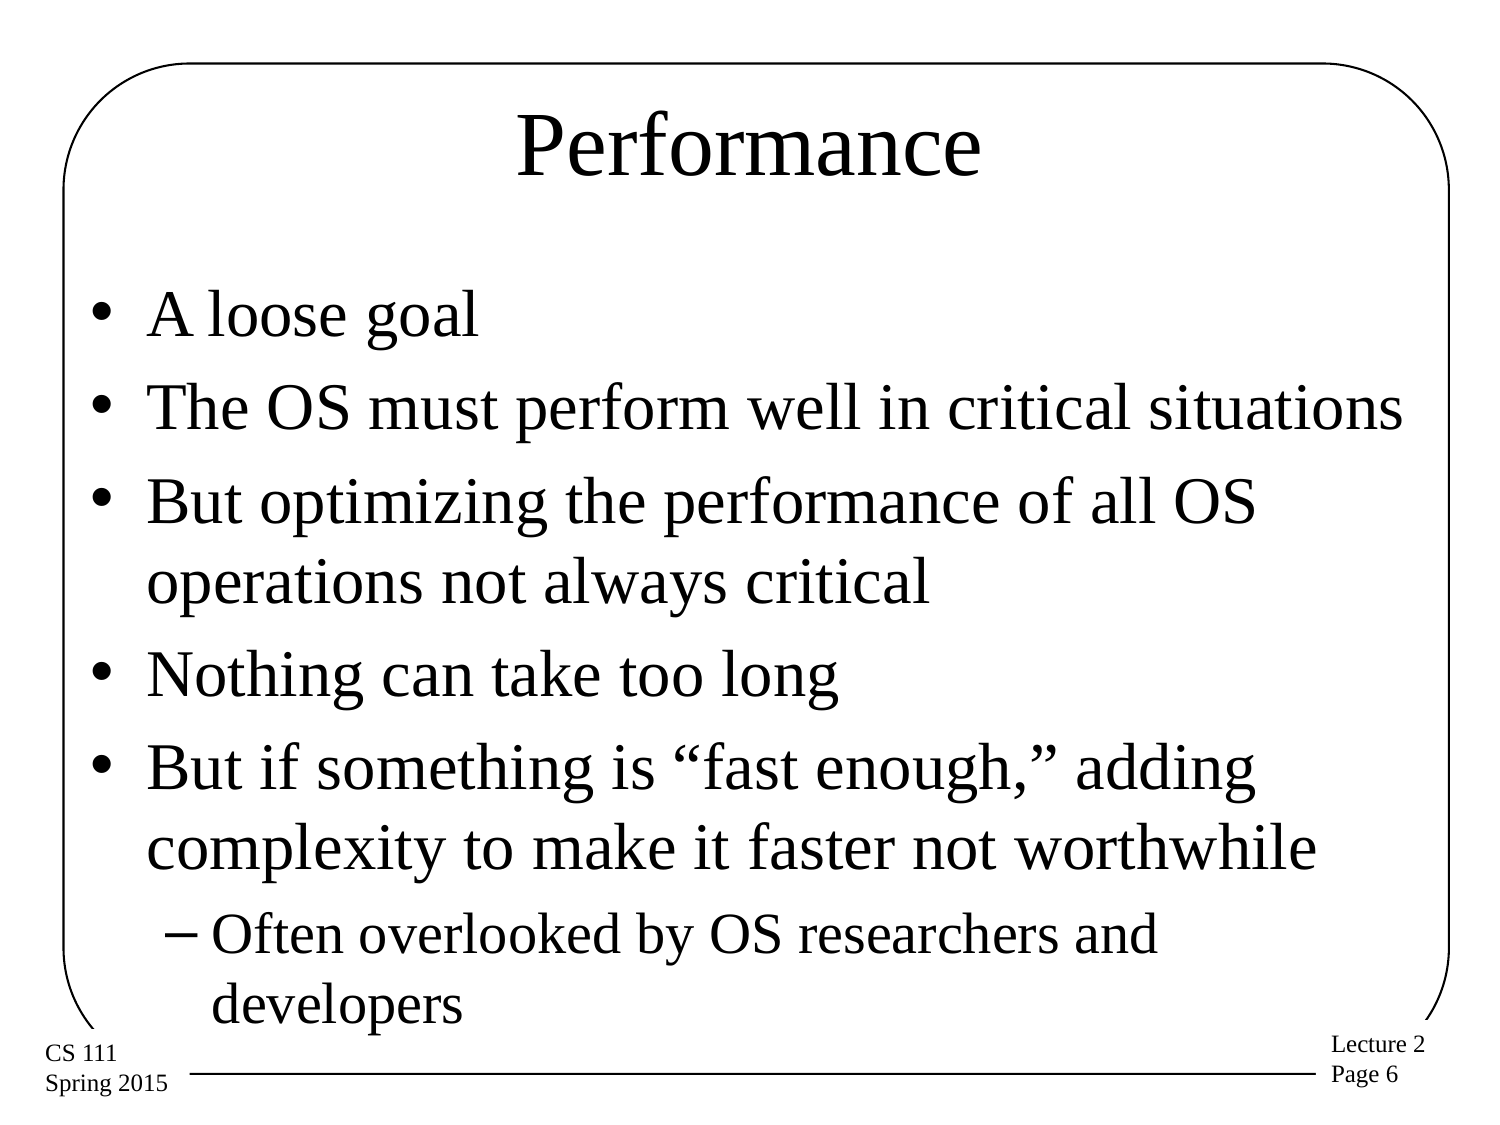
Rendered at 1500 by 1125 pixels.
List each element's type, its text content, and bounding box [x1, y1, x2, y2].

list A loose goal The OS must perform well in critical situations But optimizing the performance of all OS operations not always critical Nothing can take too long But if something is “fast enough,” adding complexity to make it faster not worthwhile Often overlooked by OS researchers and developers [74, 262, 1426, 1006]
title Performance [74, 44, 1426, 233]
